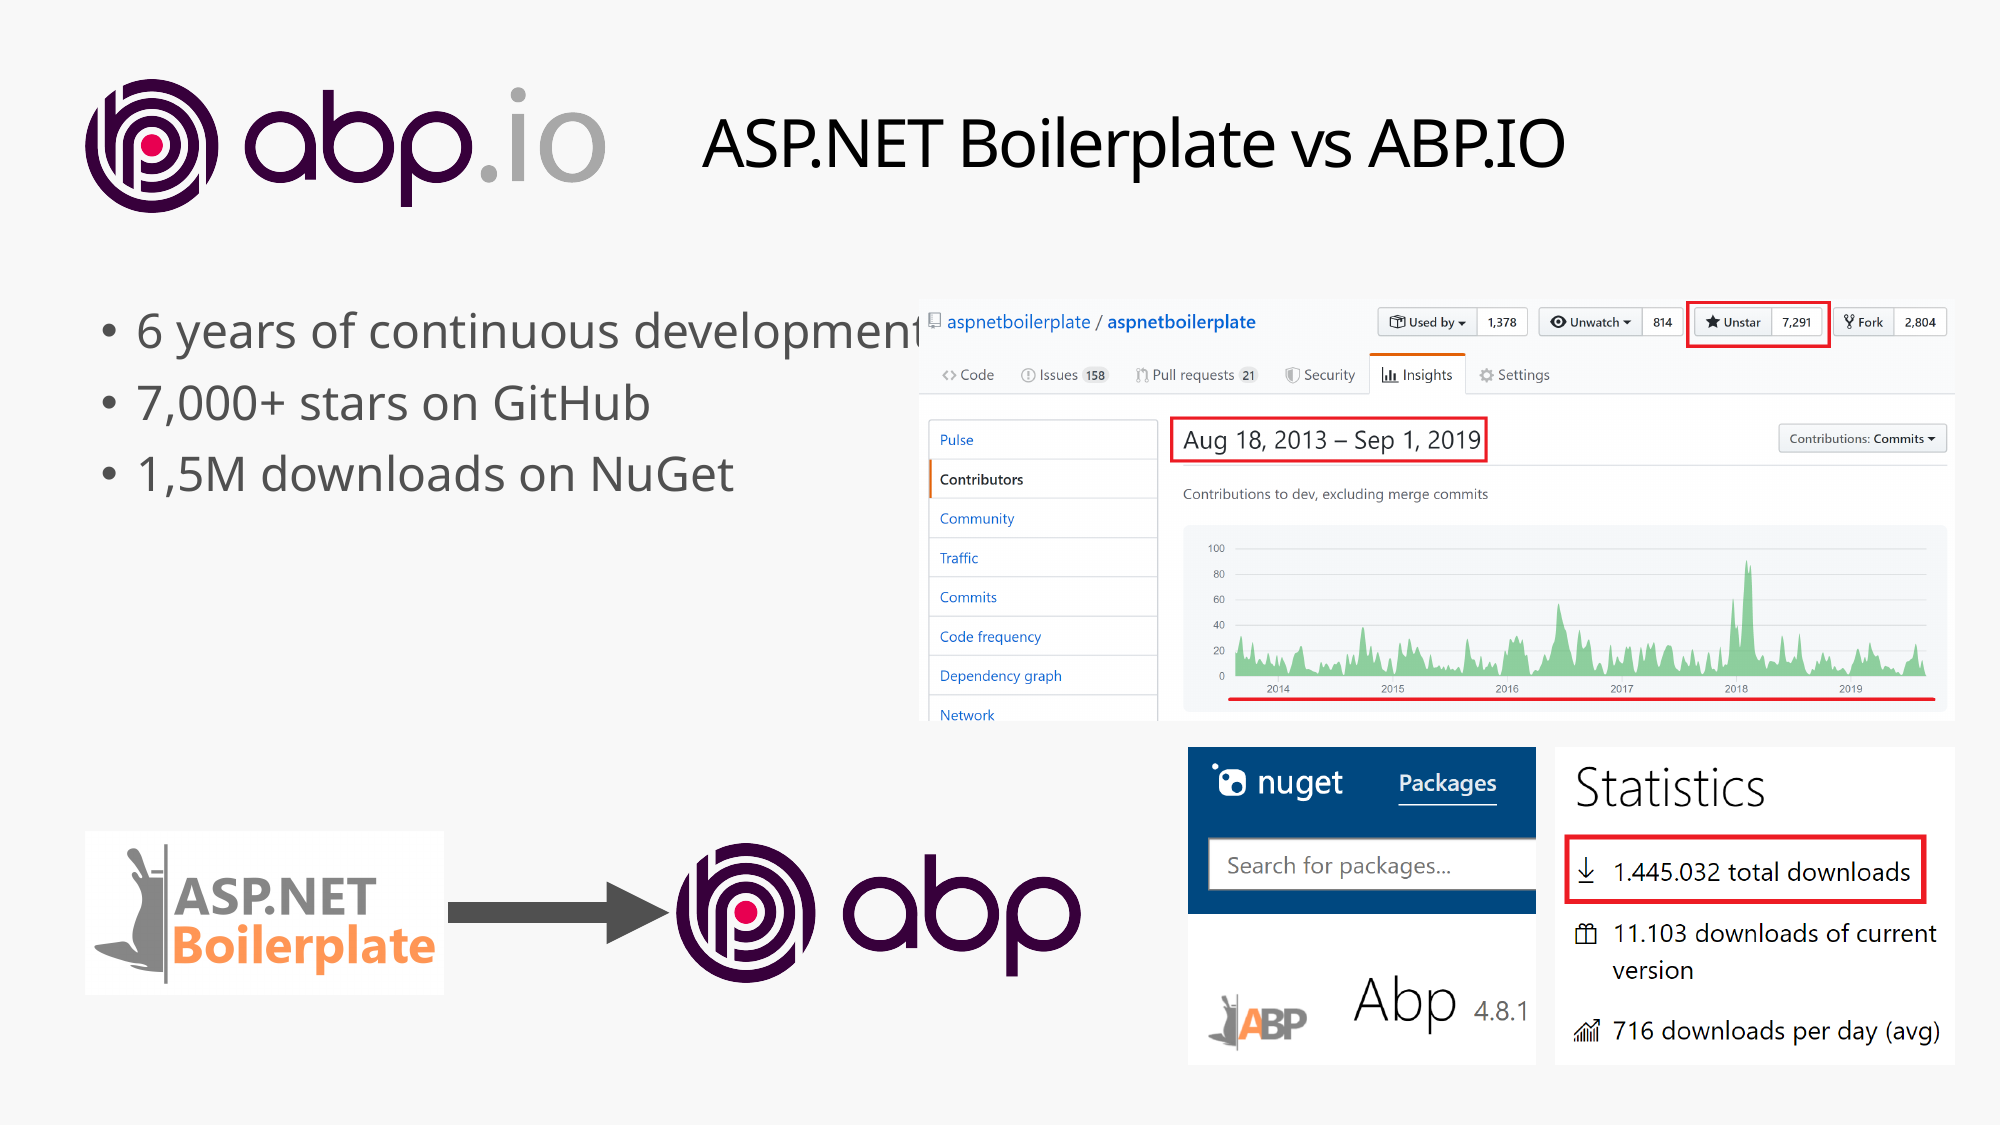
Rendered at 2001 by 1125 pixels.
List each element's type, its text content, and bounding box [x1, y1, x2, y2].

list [85, 79, 607, 213]
picture [1188, 747, 1536, 1065]
picture [1555, 747, 1955, 1065]
picture [85, 830, 444, 995]
title ASP.NET Boilerplate vs ABP.IO [678, 59, 1915, 232]
picture [676, 842, 1082, 983]
picture [919, 299, 1955, 722]
text_box 6 years of continuous development 7,000+ stars on GitHub 1,5M downloads on NuGet [85, 299, 919, 563]
